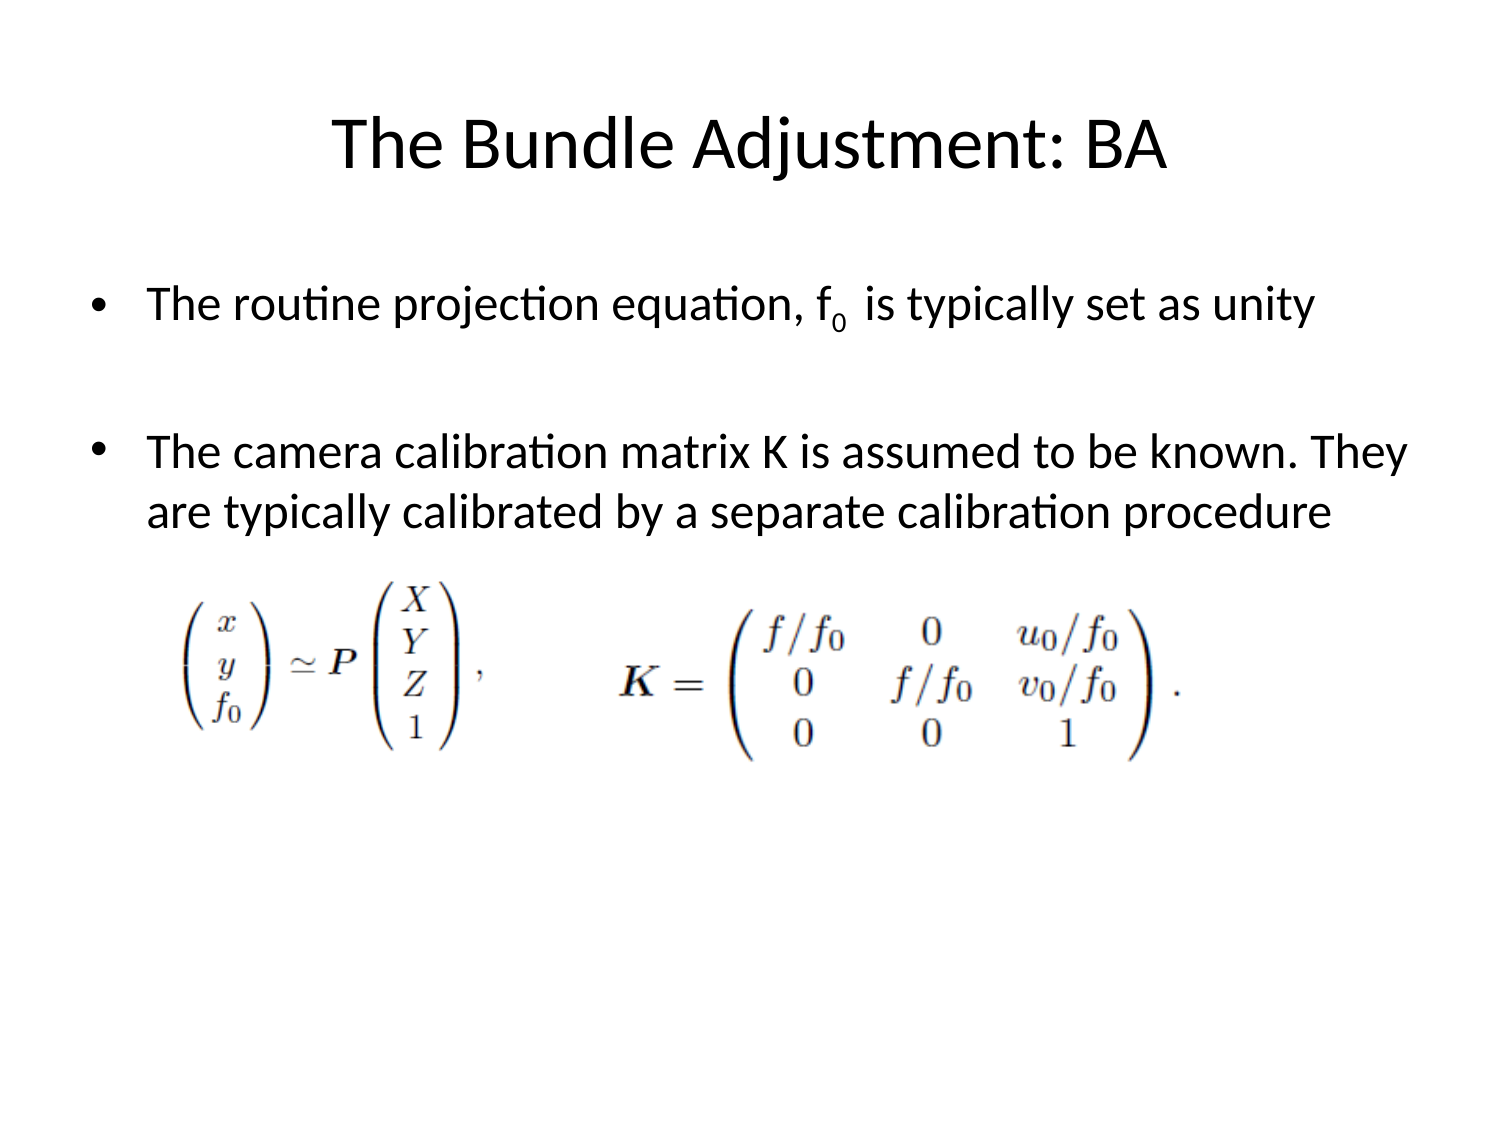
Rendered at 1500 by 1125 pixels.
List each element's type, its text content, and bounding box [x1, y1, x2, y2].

picture [163, 573, 502, 759]
picture [597, 573, 1208, 779]
title The Bundle Adjustment: BA [75, 45, 1425, 233]
list The routine projection equation, f0 is typically set as unity The camera calibration matrix K is assumed to be known. They are typically calibrated by a separate calibration procedure [75, 262, 1425, 1005]
